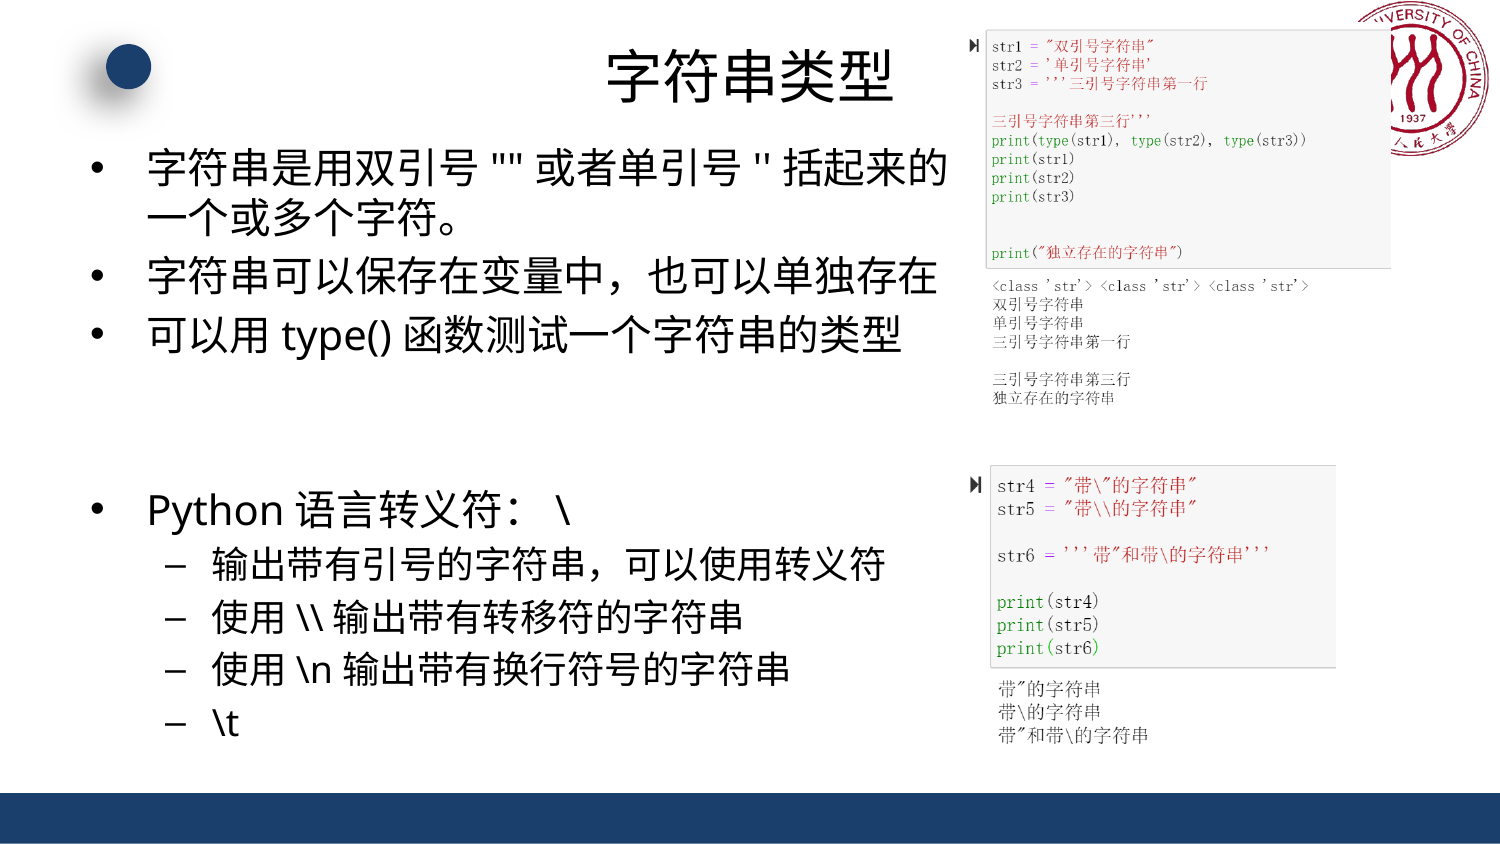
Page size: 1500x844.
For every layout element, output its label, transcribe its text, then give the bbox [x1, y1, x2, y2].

picture [965, 0, 1500, 416]
title 字符串类型 [1394, 33, 1425, 116]
title 字符串类型 [75, 33, 960, 116]
list 字符串是用双引号""或者单引号''括起来的一个或多个字符。 字符串可以保存在变量中，也可以单独存在 可以用type()函数测试一个字符串的类型 Python语言转义符：\ 输出带有引号的字符串，可以使用转义符 使用\\输出带有转移符的字符串 使用\n输出带有换行符号的字符串 \t [75, 134, 966, 781]
picture [964, 455, 1336, 754]
